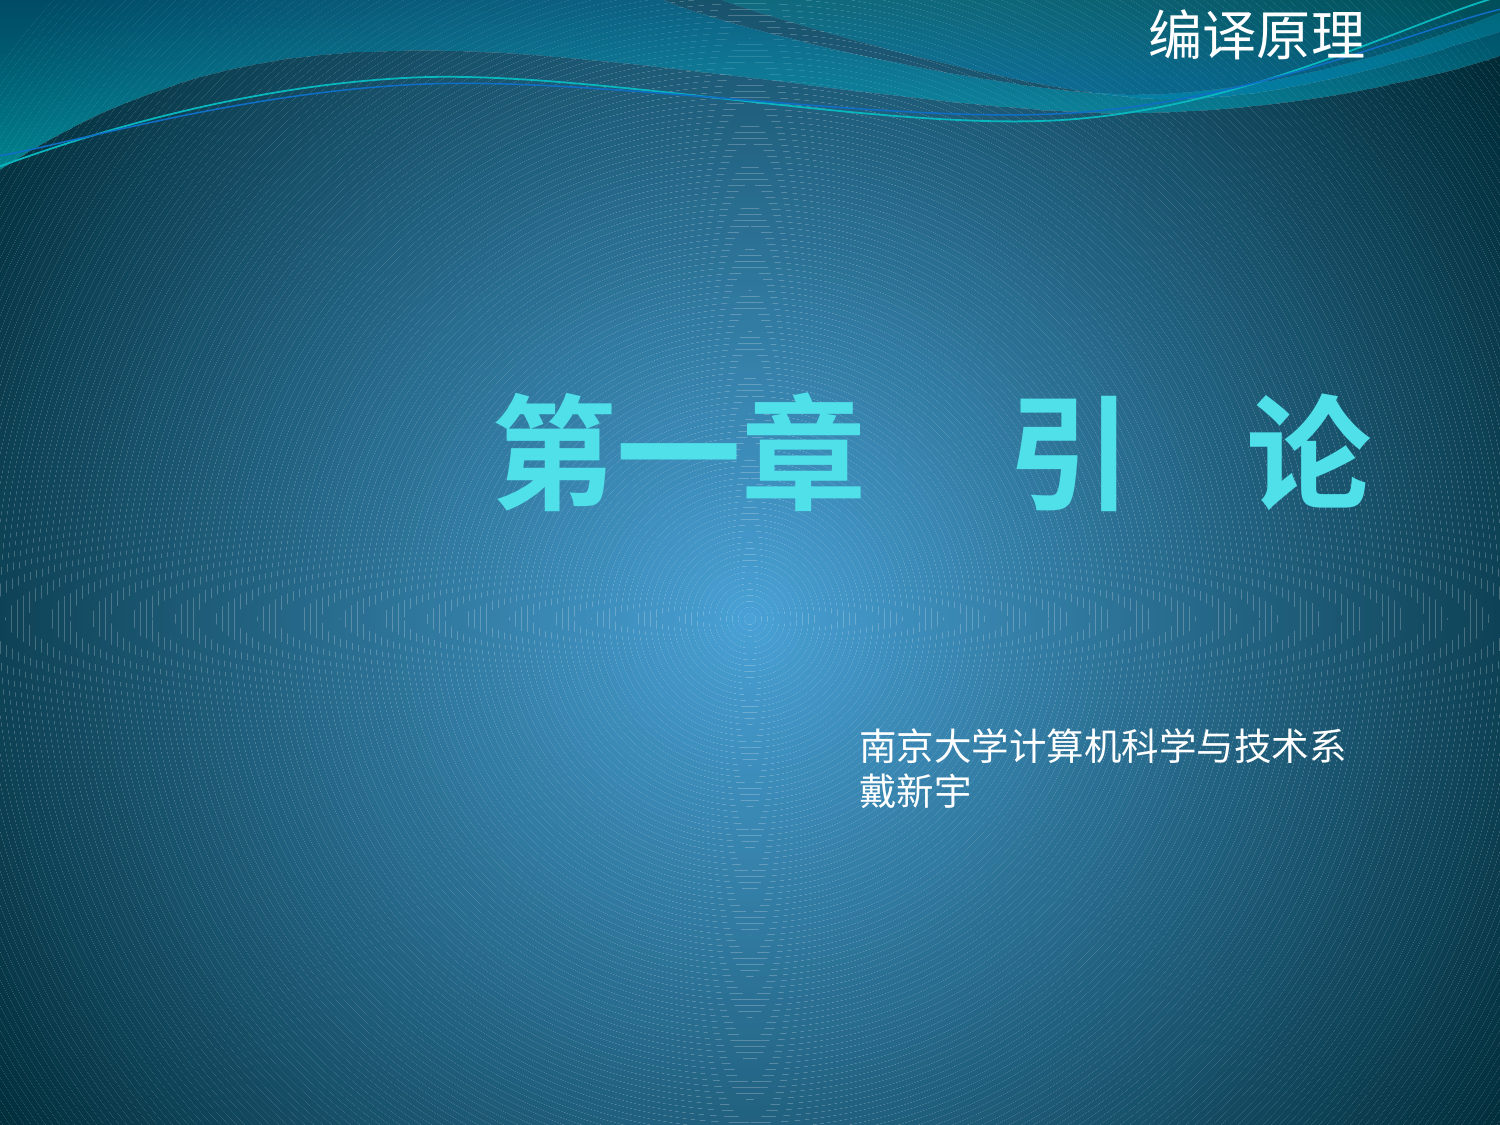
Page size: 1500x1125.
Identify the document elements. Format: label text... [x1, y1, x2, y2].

text_box 南京大学计算机科学与技术系 戴新宇 [844, 715, 1471, 866]
subtitle 编译原理 [87, 0, 1376, 282]
title 第一章 引 论 [87, 282, 1376, 525]
